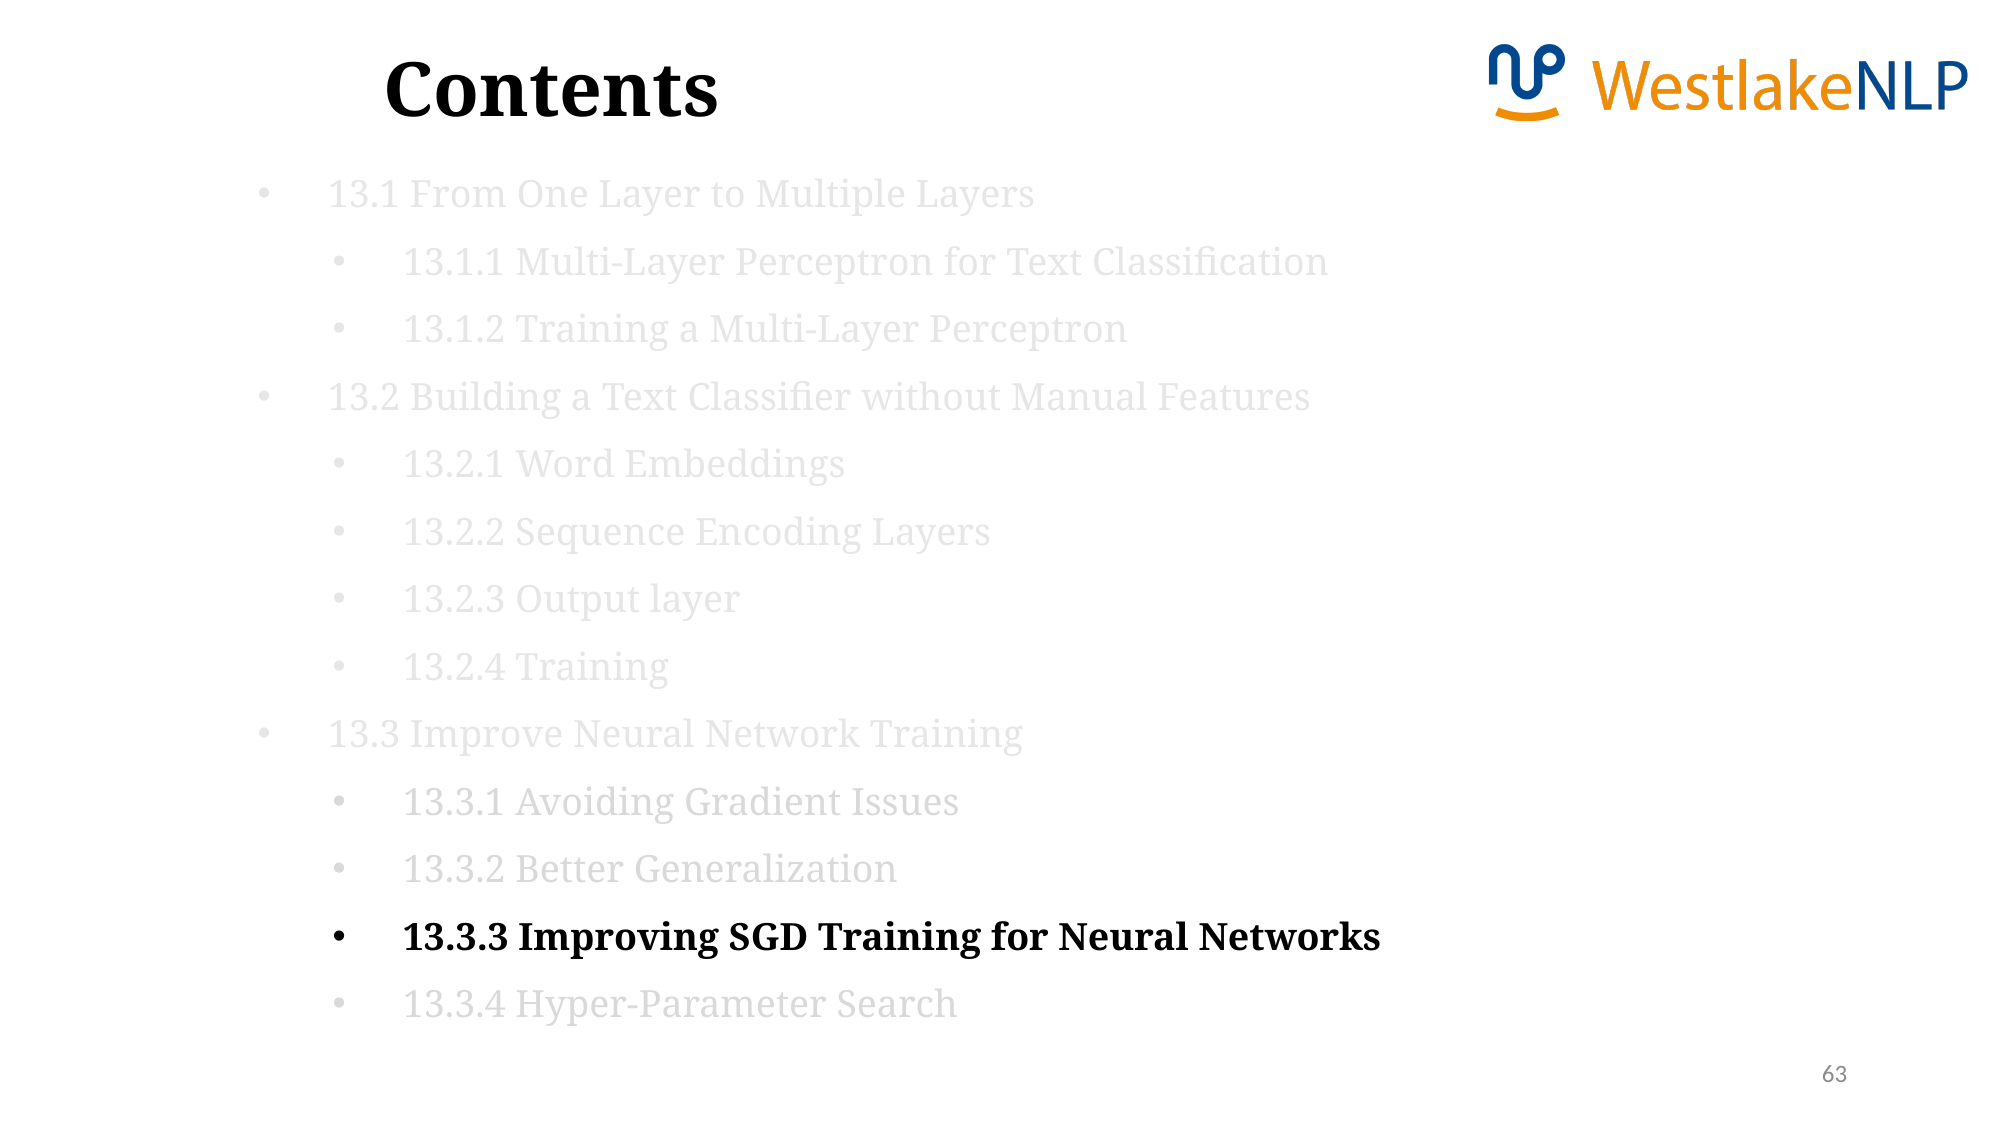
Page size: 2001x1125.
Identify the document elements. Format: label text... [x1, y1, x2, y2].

text_box Contents [368, 34, 870, 139]
slide_number 63 [1412, 1042, 1863, 1103]
picture [1459, 0, 2000, 170]
text_box 13.1 From One Layer to Multiple Layers 13.1.1 Multi-Layer Perceptron for Text Classification 13.1.2 Training a Multi-Layer Perceptron 13.2 Building a Text Classifier without Manual Features 13.2.1 Word Embeddings 13.2.2 Sequence Encoding Layers 13.2.3 Output layer 13.2.4 Training 13.3 Improve Neural Network Training 13.3.1 Avoiding Gradient Issues 13.3.2 Better Generalization 13.3.3 Improving SGD Training for Neural Networks 13.3.4 Hyper-Parameter Search [242, 140, 1468, 1033]
